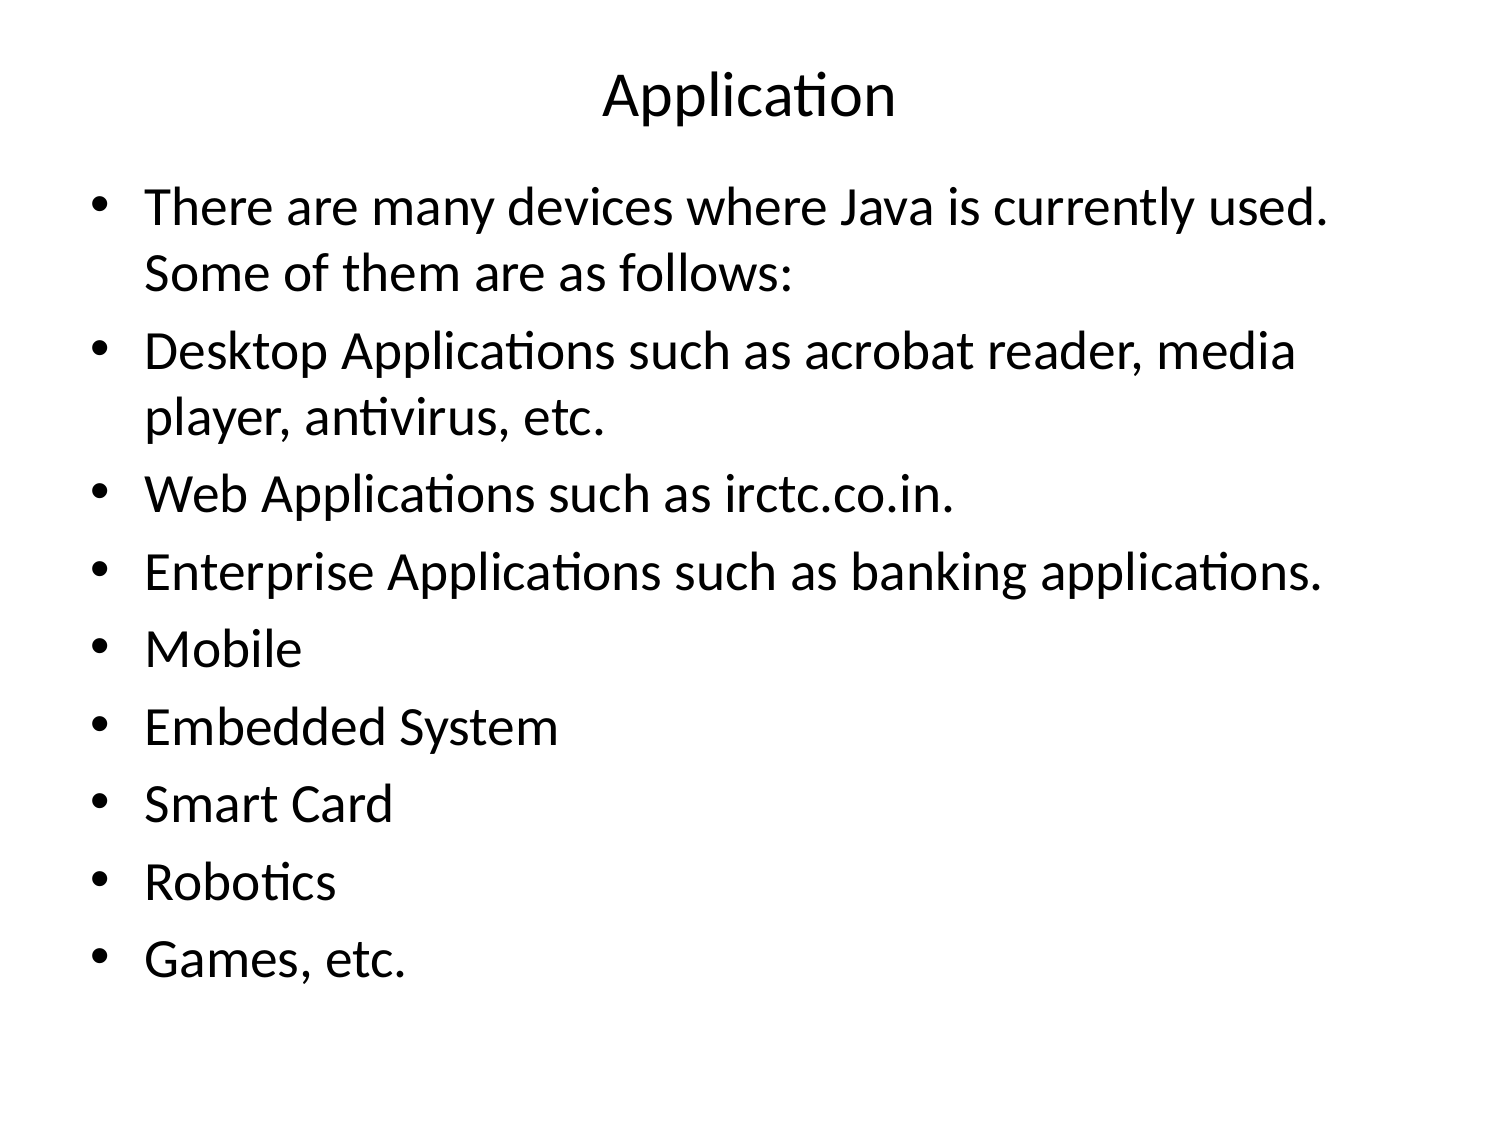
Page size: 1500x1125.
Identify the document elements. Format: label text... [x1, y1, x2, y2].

title Application [75, 45, 1425, 138]
list There are many devices where Java is currently used. Some of them are as follows: Desktop Applications such as acrobat reader, media player, antivirus, etc. Web Applications such as irctc.co.in. Enterprise Applications such as banking applications. Mobile Embedded System Smart Card Robotics Games, etc. [75, 162, 1463, 1005]
